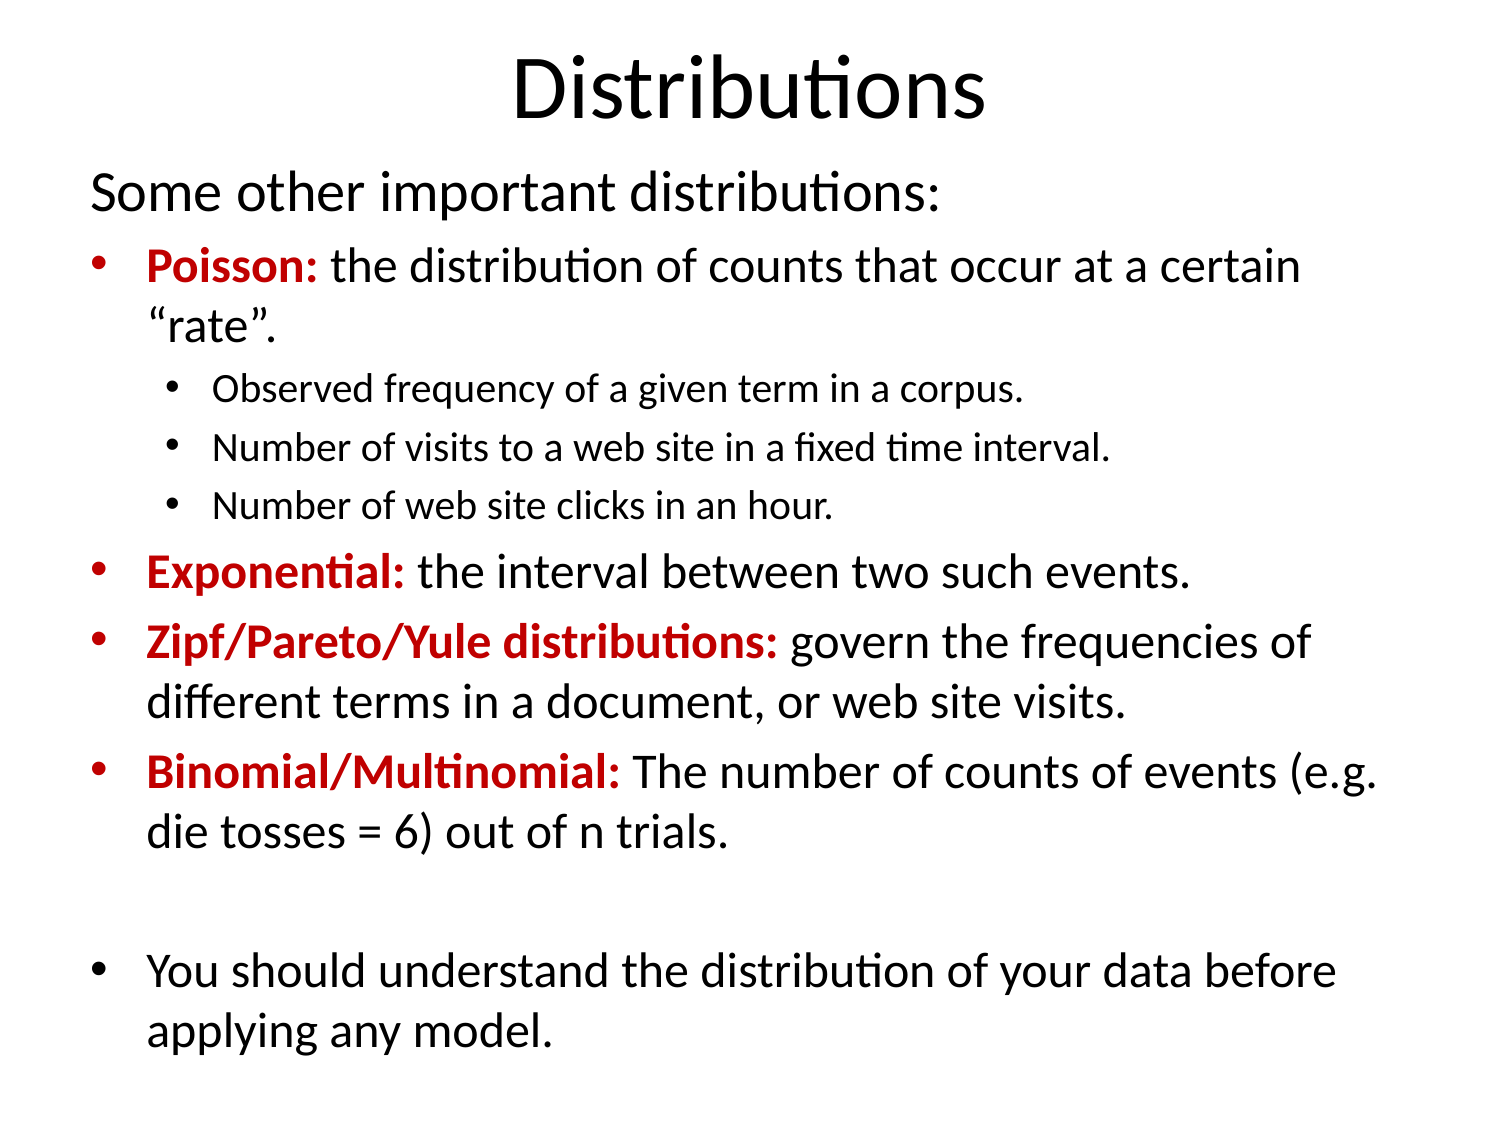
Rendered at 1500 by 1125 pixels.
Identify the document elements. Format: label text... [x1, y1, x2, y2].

list Some other important distributions: Poisson: the distribution of counts that occur at a certain “rate”. Observed frequency of a given term in a corpus. Number of visits to a web site in a fixed time interval. Number of web site clicks in an hour. Exponential: the interval between two such events. Zipf/Pareto/Yule distributions: govern the frequencies of different terms in a document, or web site visits. Binomial/Multinomial: The number of counts of events (e.g. die tosses = 6) out of n trials. You should understand the distribution of your data before applying any model. [75, 145, 1454, 1108]
title Distributions [75, 18, 1425, 145]
